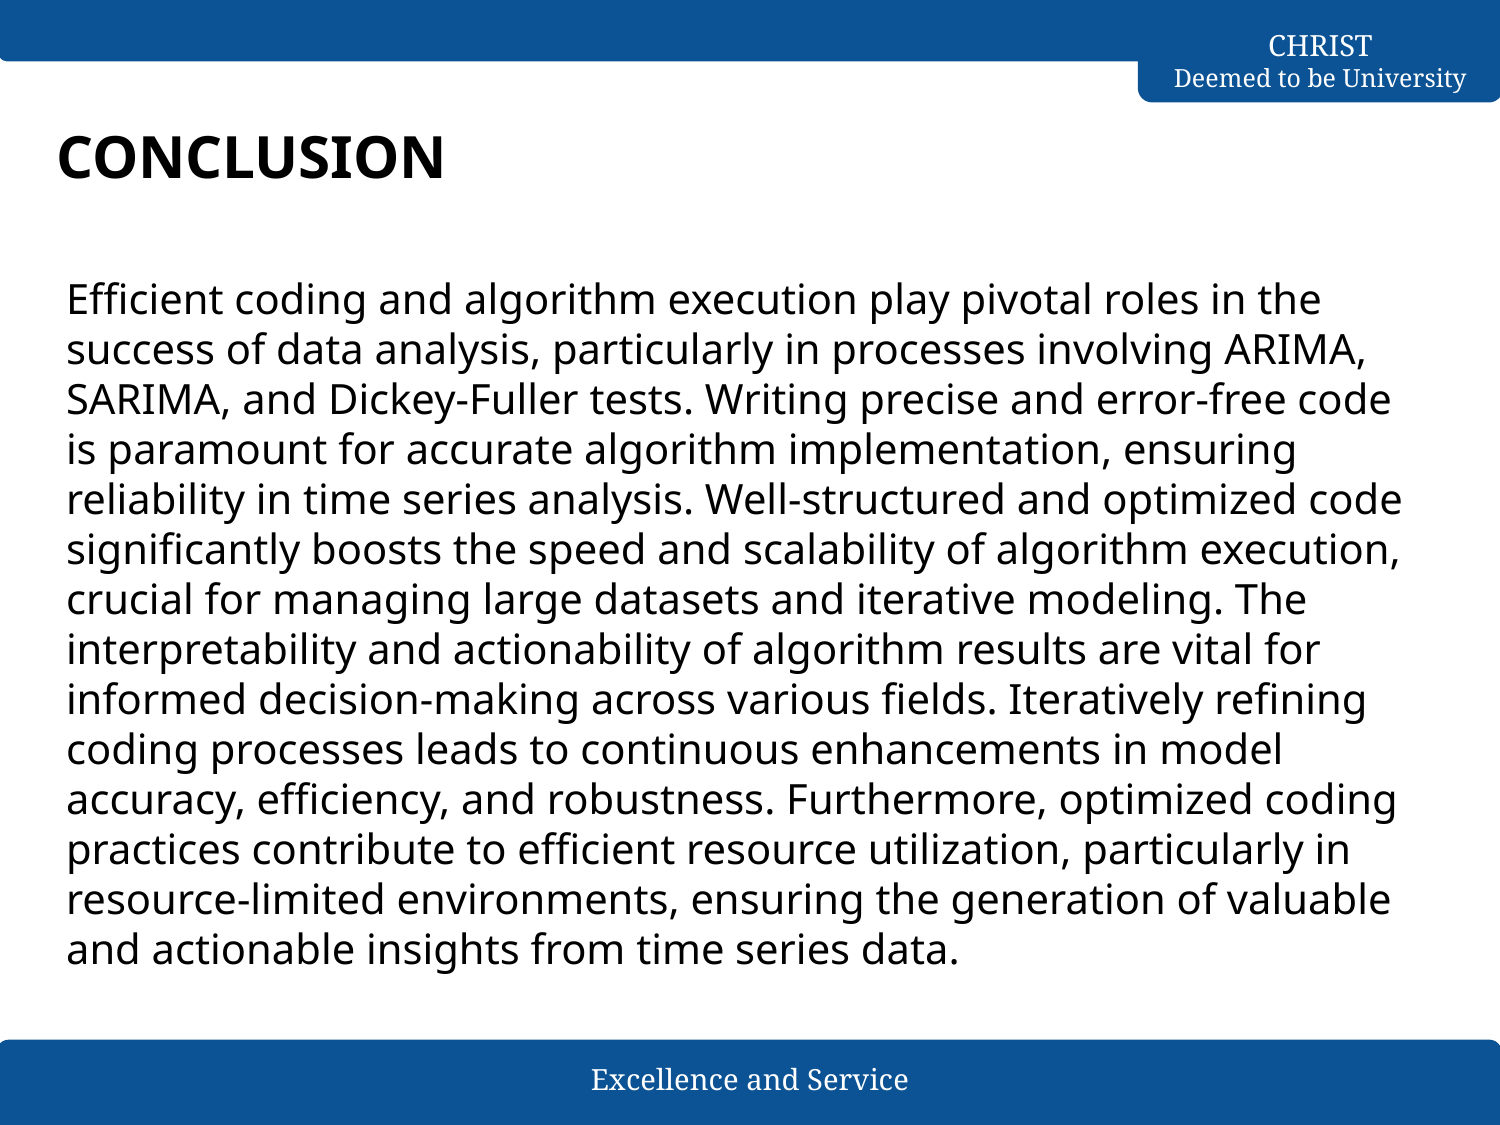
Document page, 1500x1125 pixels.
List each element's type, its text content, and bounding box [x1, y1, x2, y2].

list Efficient coding and algorithm execution play pivotal roles in the success of data analysis, particularly in processes involving ARIMA, SARIMA, and Dickey-Fuller tests. Writing precise and error-free code is paramount for accurate algorithm implementation, ensuring reliability in time series analysis. Well-structured and optimized code significantly boosts the speed and scalability of algorithm execution, crucial for managing large datasets and iterative modeling. The interpretability and actionability of algorithm results are vital for informed decision-making across various fields. Iteratively refining coding processes leads to continuous enhancements in model accuracy, efficiency, and robustness. Furthermore, optimized coding practices contribute to efficient resource utilization, particularly in resource-limited environments, ensuring the generation of valuable and actionable insights from time series data. [51, 257, 1449, 1005]
title CONCLUSION [41, 105, 1439, 231]
